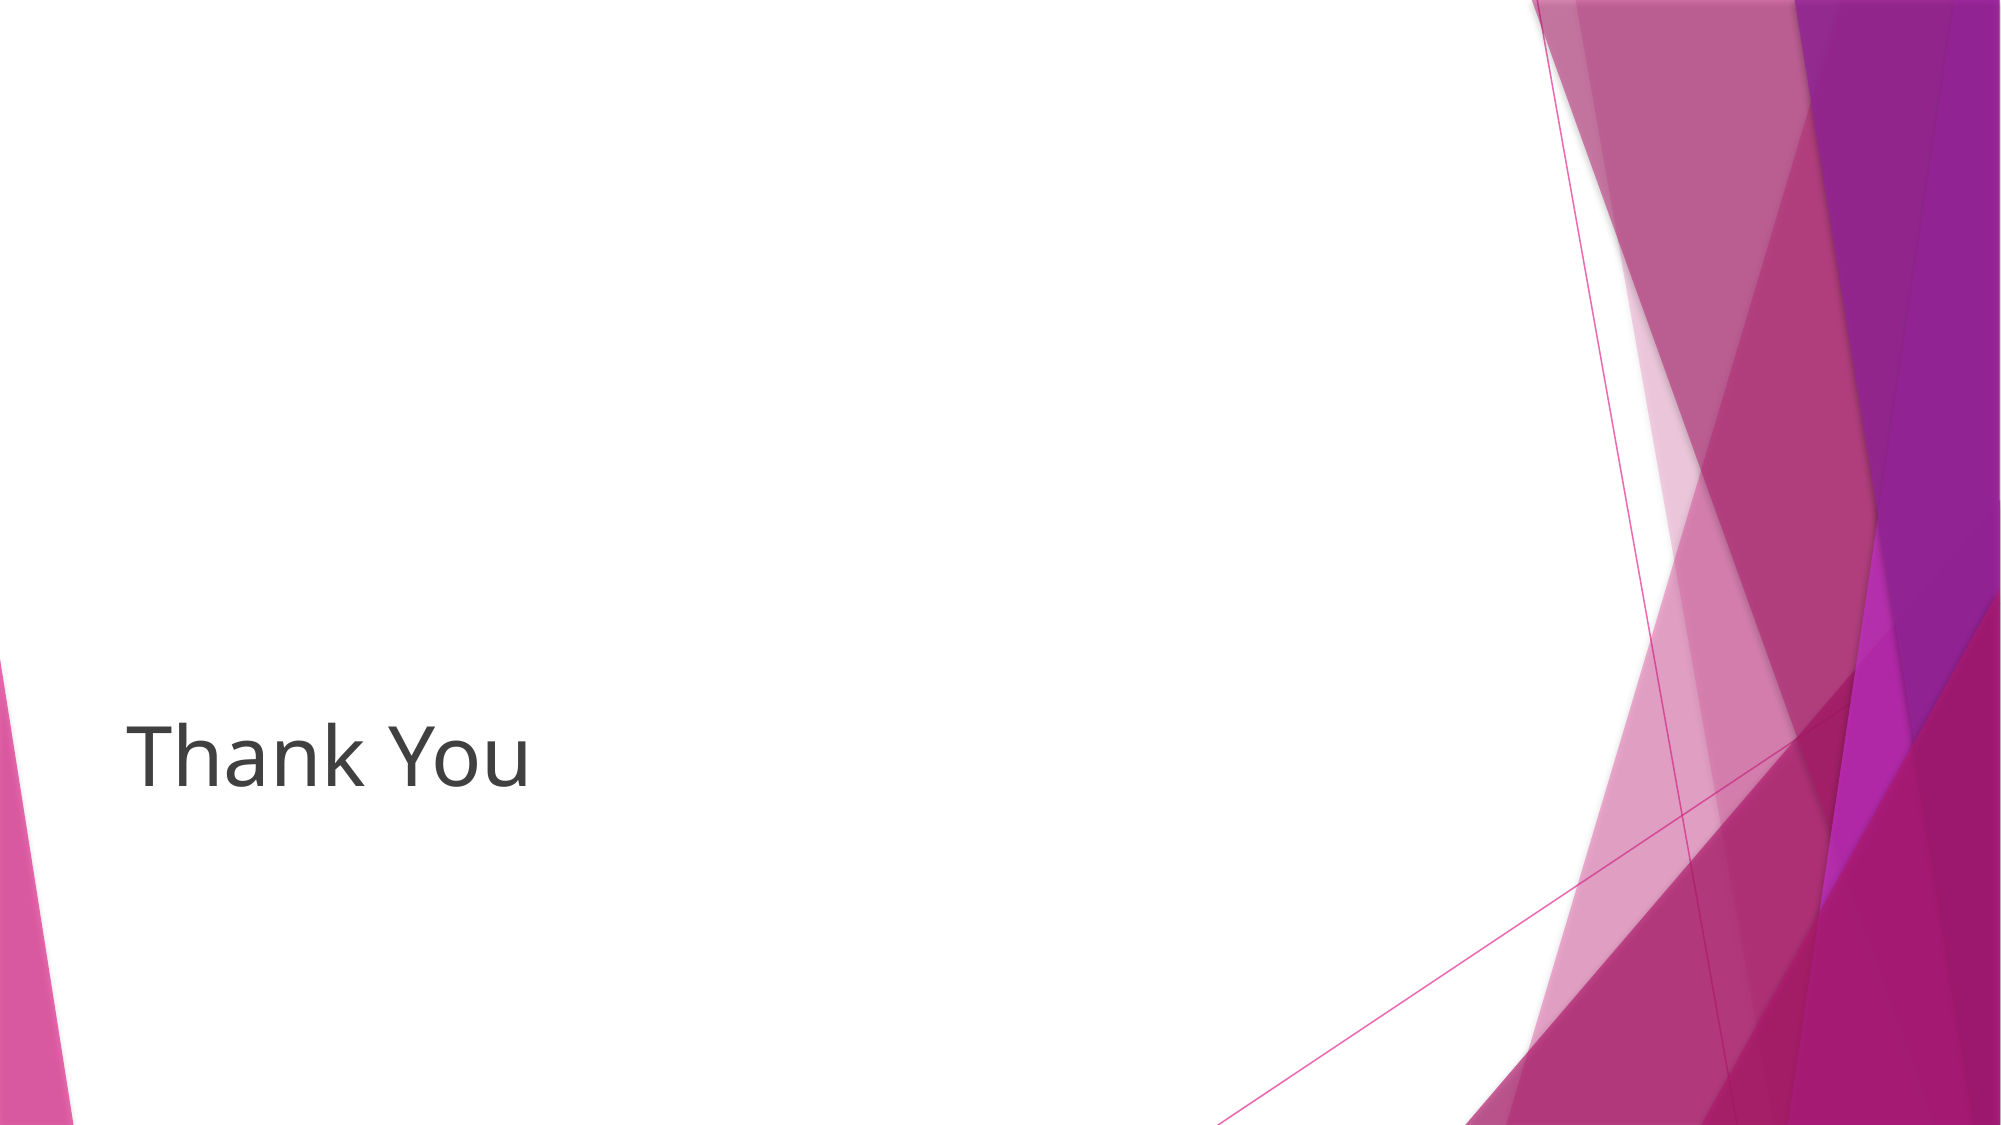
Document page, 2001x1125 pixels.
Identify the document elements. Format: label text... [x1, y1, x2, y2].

list Thank You [111, 354, 1522, 992]
